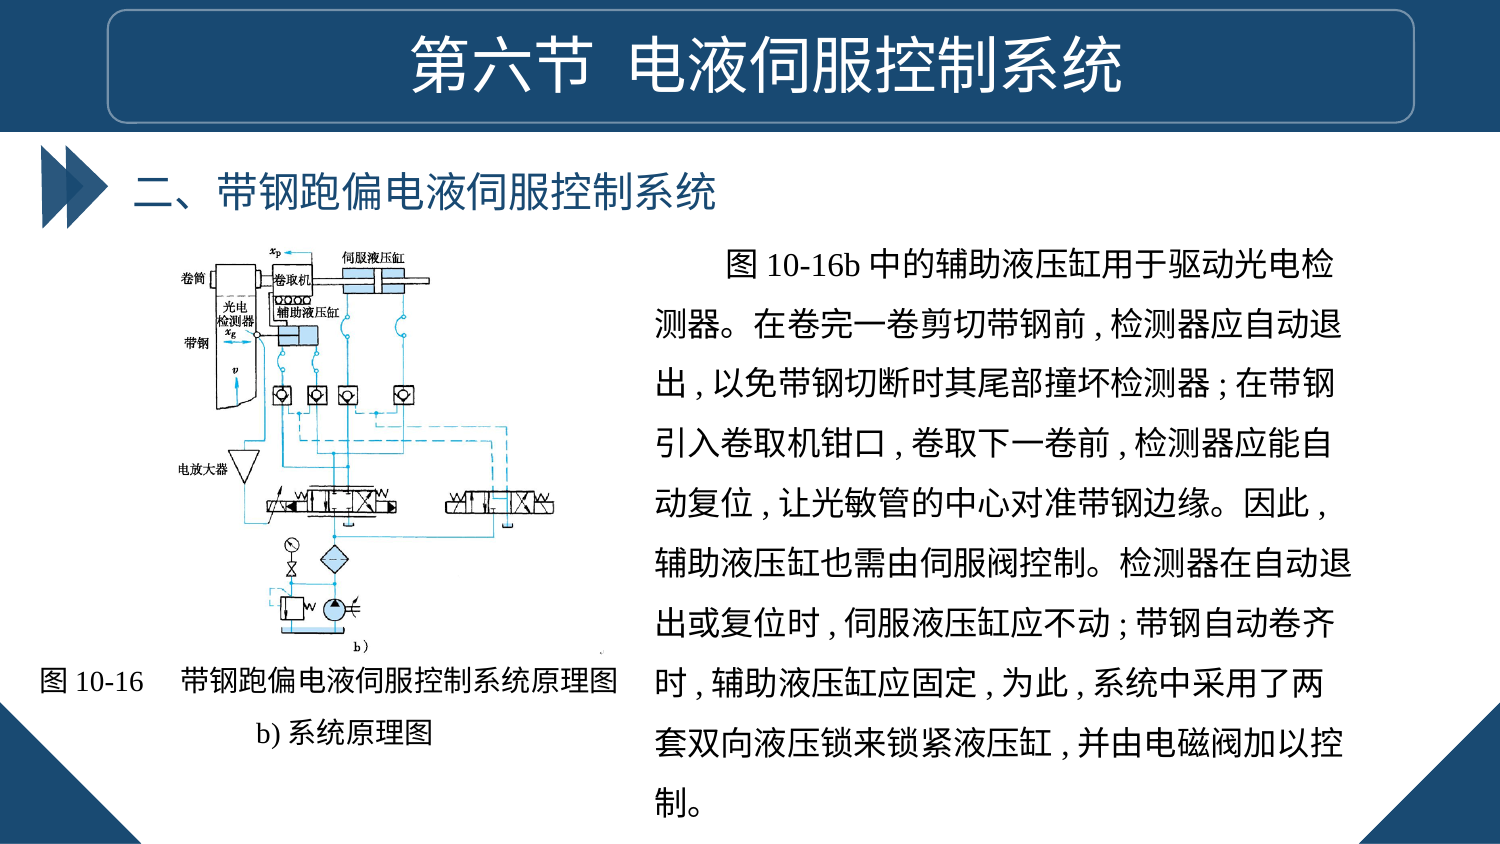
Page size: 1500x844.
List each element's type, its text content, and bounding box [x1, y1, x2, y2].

text_box 二、带钢跑偏电液伺服控制系统 [118, 158, 733, 223]
text_box [0, 757, 144, 844]
picture [98, 240, 608, 658]
text_box [106, 8, 1416, 124]
text_box 图10-16b中的辅助液压缸用于驱动光电检测器。在卷完一卷剪切带钢前,检测器应自动退出,以免带钢切断时其尾部撞坏检测器;在带钢引入卷取机钳口,卷取下一卷前,检测器应能自动复位,让光敏管的中心对准带钢边缘。因此,辅助液压缸也需由伺服阀控制。检测器在自动退出或复位时,伺服液压缸应不动;带钢自动卷齐时,辅助液压缸应固定,为此,系统中采用了两套双向液压锁来锁紧液压缸,并由电磁阀加以控制。 [639, 215, 1373, 830]
text_box [1357, 701, 1500, 844]
text_box [39, 142, 65, 232]
text_box 第六节 电液伺服控制系统 [140, 19, 1393, 259]
text_box 图10-16 带钢跑偏电液伺服控制系统原理图 b)系统原理图 [0, 636, 686, 757]
text_box [64, 142, 110, 232]
